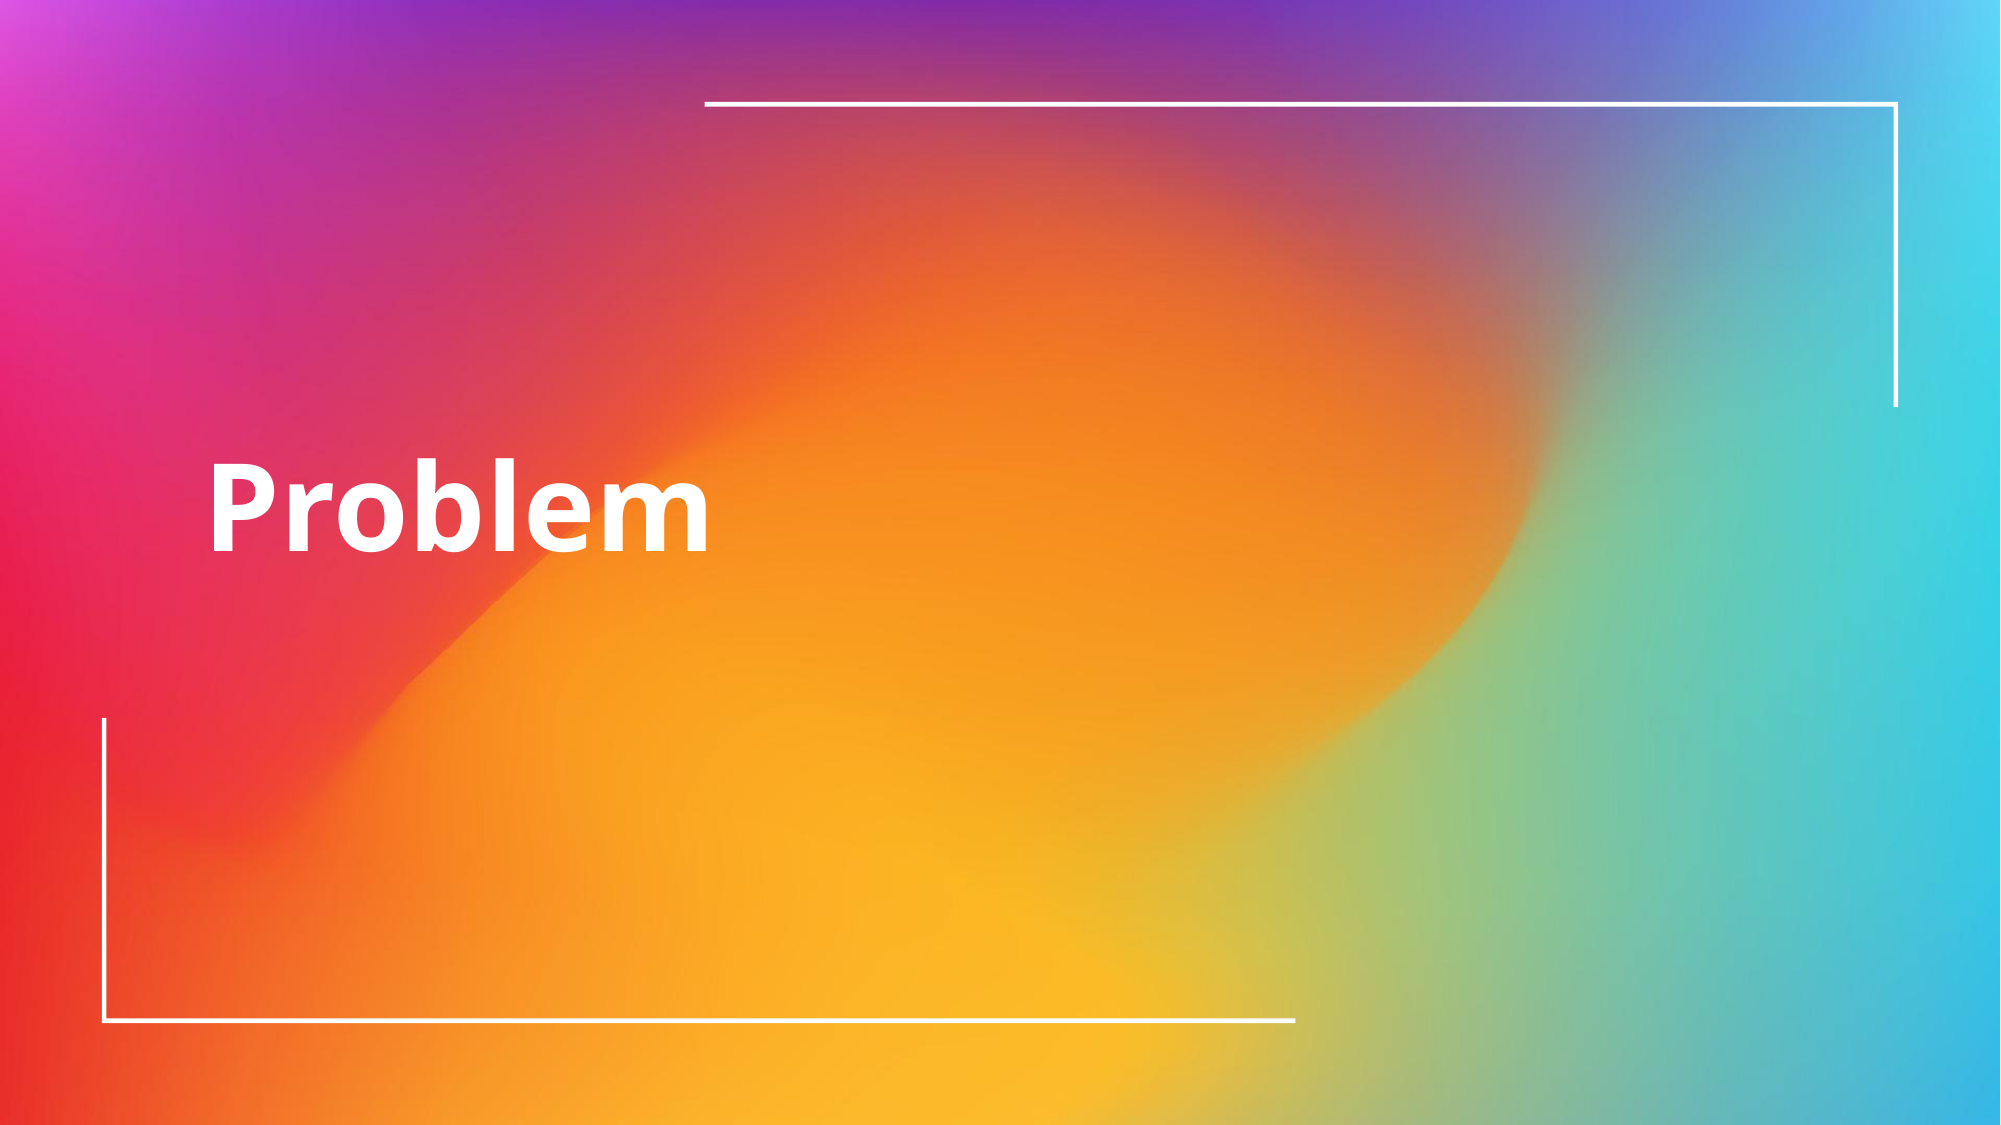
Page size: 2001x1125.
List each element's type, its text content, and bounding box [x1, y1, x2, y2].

title Problem [203, 449, 1797, 578]
picture [0, 0, 2001, 1125]
